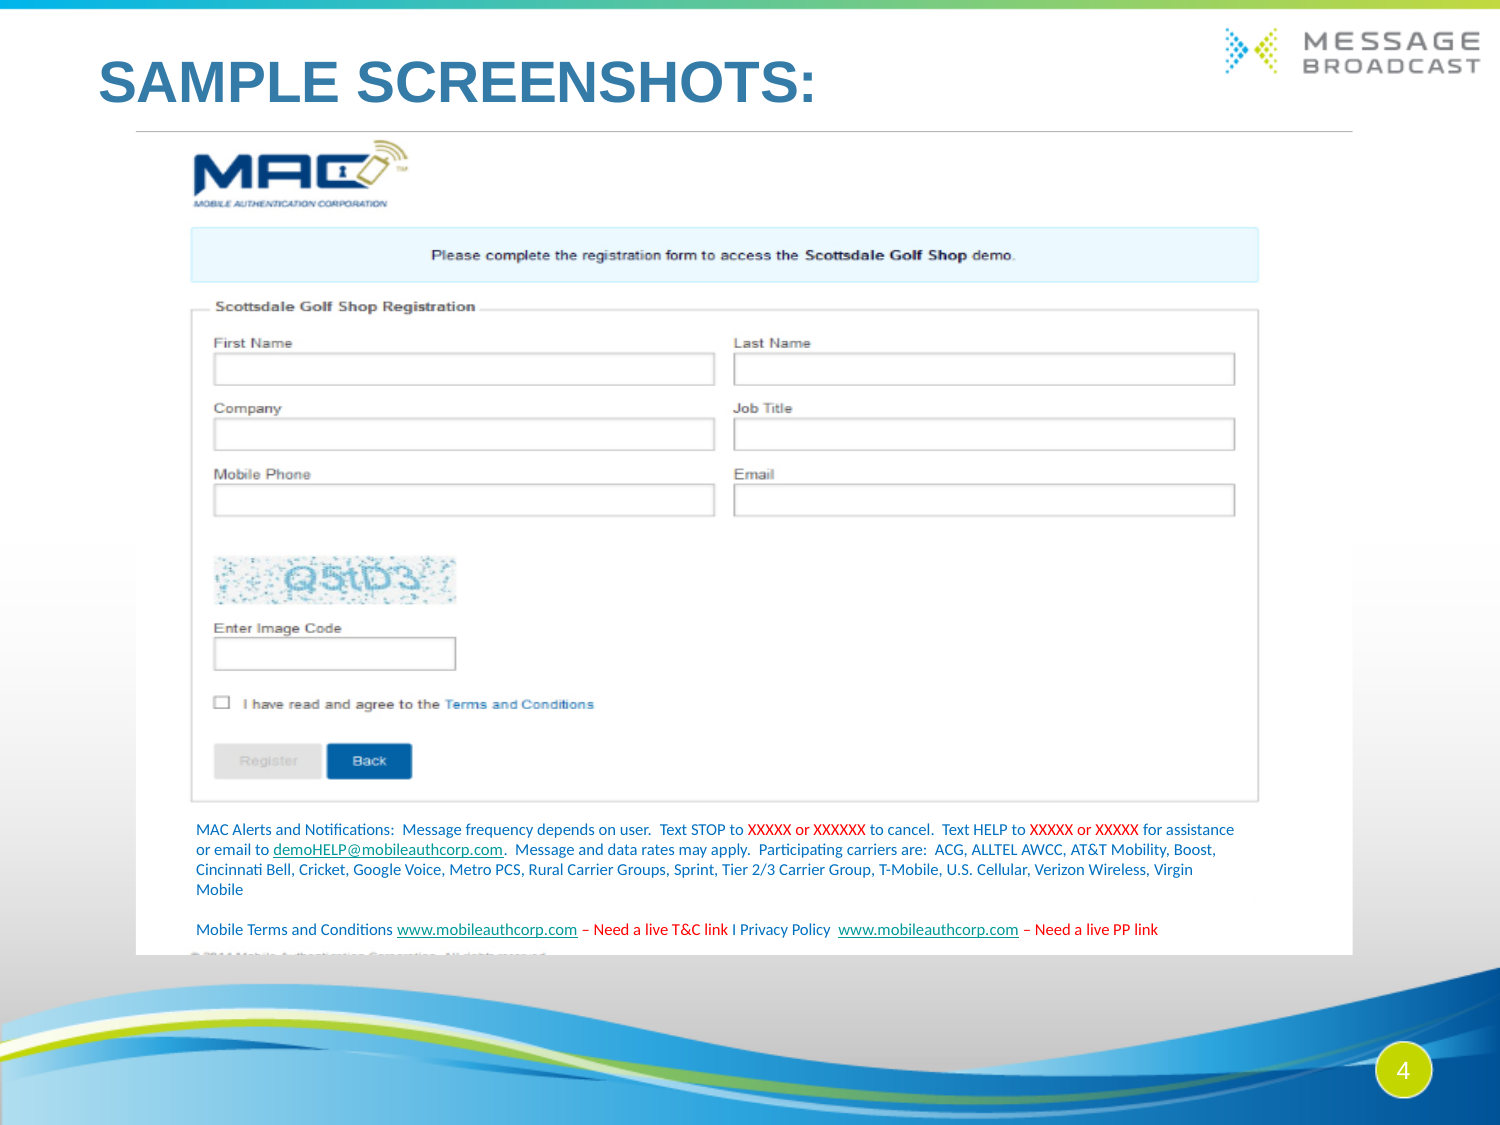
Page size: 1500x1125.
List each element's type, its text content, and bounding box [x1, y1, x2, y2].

picture [0, 0, 1500, 81]
text_box Sample screenshots: [83, 36, 1353, 168]
picture [0, 84, 1500, 1125]
